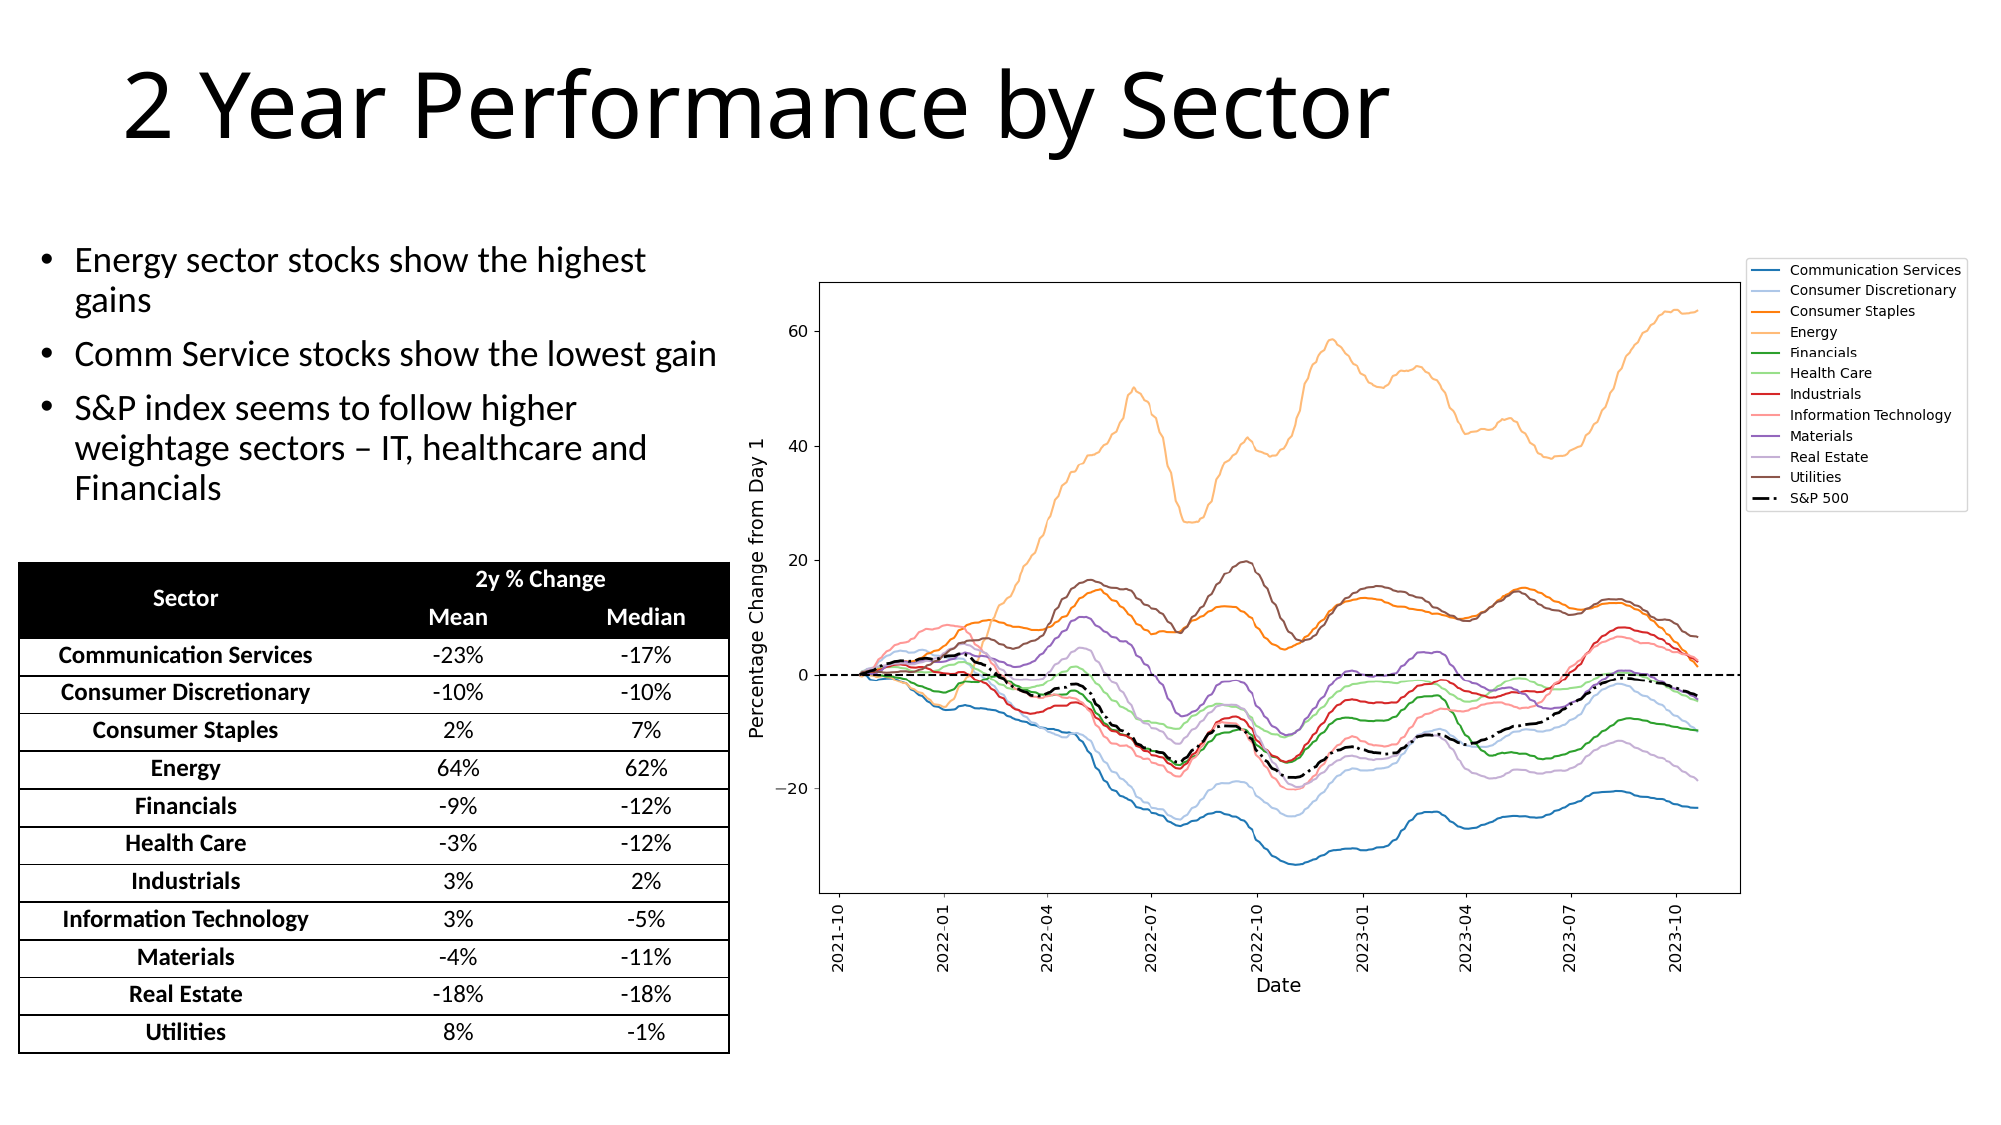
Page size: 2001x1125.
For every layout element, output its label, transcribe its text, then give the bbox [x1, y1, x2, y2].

table_cell -17% [564, 639, 728, 675]
table_cell Industrials [20, 865, 353, 901]
table_cell Utilities [20, 1016, 353, 1052]
table_cell -11% [564, 941, 728, 977]
table_cell Consumer Discretionary [20, 677, 353, 713]
table_cell -12% [564, 790, 728, 826]
table_cell -4% [353, 941, 564, 977]
table_cell Real Estate [20, 978, 353, 1014]
table_cell -3% [353, 828, 564, 864]
table_cell Communication Services [20, 639, 353, 675]
table_cell 3% [353, 865, 564, 901]
table_header 2y % Change [353, 563, 728, 599]
table_cell 2% [353, 714, 564, 750]
table_cell Mean [353, 601, 564, 637]
table_cell -1% [564, 1016, 728, 1052]
table_cell Materials [20, 941, 353, 977]
table_cell 3% [353, 903, 564, 939]
table_cell 7% [564, 714, 728, 750]
table_cell 64% [353, 752, 564, 788]
table_cell -18% [353, 978, 564, 1014]
table_cell Information Technology [20, 903, 353, 939]
list Energy sector stocks show the highest gains Comm Service stocks show the lowest gain S&P index seems to follow higher weightage sectors – IT, healthcare and Financials [25, 233, 740, 553]
picture [739, 248, 1975, 1005]
table_cell -10% [353, 677, 564, 713]
table_cell 8% [353, 1016, 564, 1052]
table_cell 2% [564, 865, 728, 901]
table_cell Health Care [20, 828, 353, 864]
table_cell Financials [20, 790, 353, 826]
table_cell -23% [353, 639, 564, 675]
table_cell -10% [564, 677, 728, 713]
table_cell Consumer Staples [20, 714, 353, 750]
table_cell Median [564, 601, 728, 637]
table_cell -18% [564, 978, 728, 1014]
table_cell Energy [20, 752, 353, 788]
table_cell 62% [564, 752, 728, 788]
table_header Sector [20, 563, 353, 637]
title 2 Year Performance by Sector [107, 0, 1833, 218]
table_cell -9% [353, 790, 564, 826]
table_cell -12% [564, 828, 728, 864]
table_cell -5% [564, 903, 728, 939]
